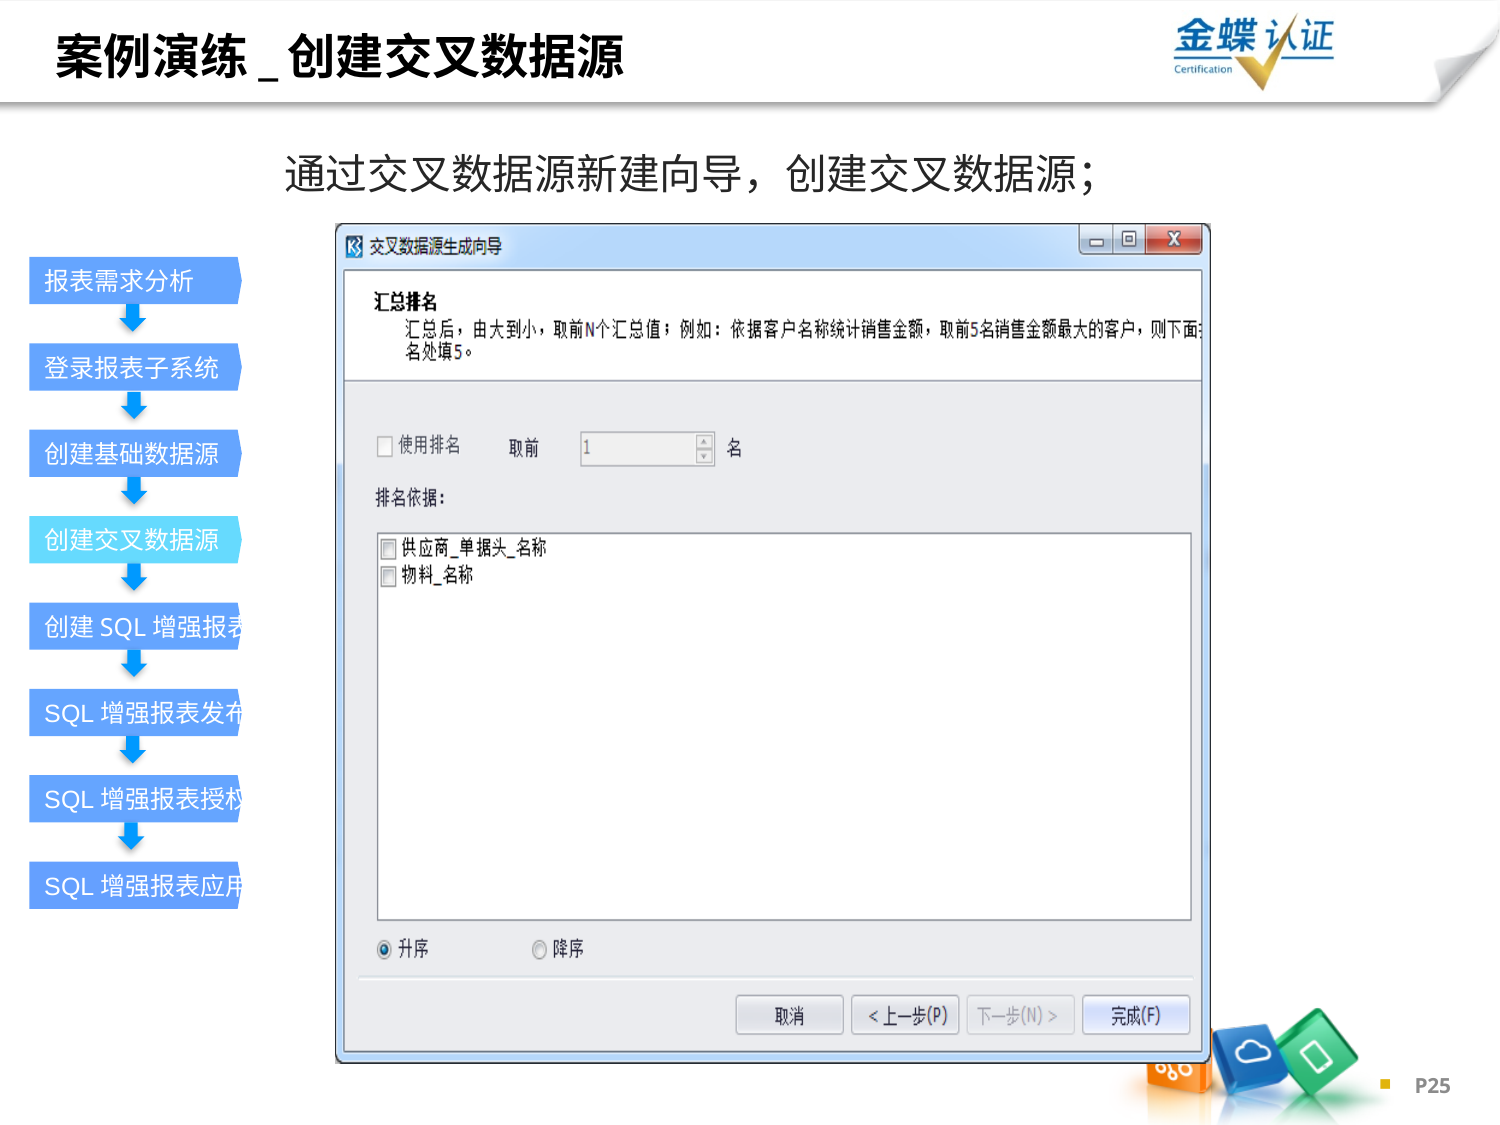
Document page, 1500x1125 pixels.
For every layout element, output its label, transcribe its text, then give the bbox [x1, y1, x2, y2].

picture [335, 222, 1403, 1125]
text_box 通过交叉数据源新建向导，创建交叉数据源； [269, 140, 1500, 206]
text_box 案例演练_创建交叉数据源 [41, 18, 1211, 92]
picture [0, 1, 1500, 102]
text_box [29, 256, 243, 910]
